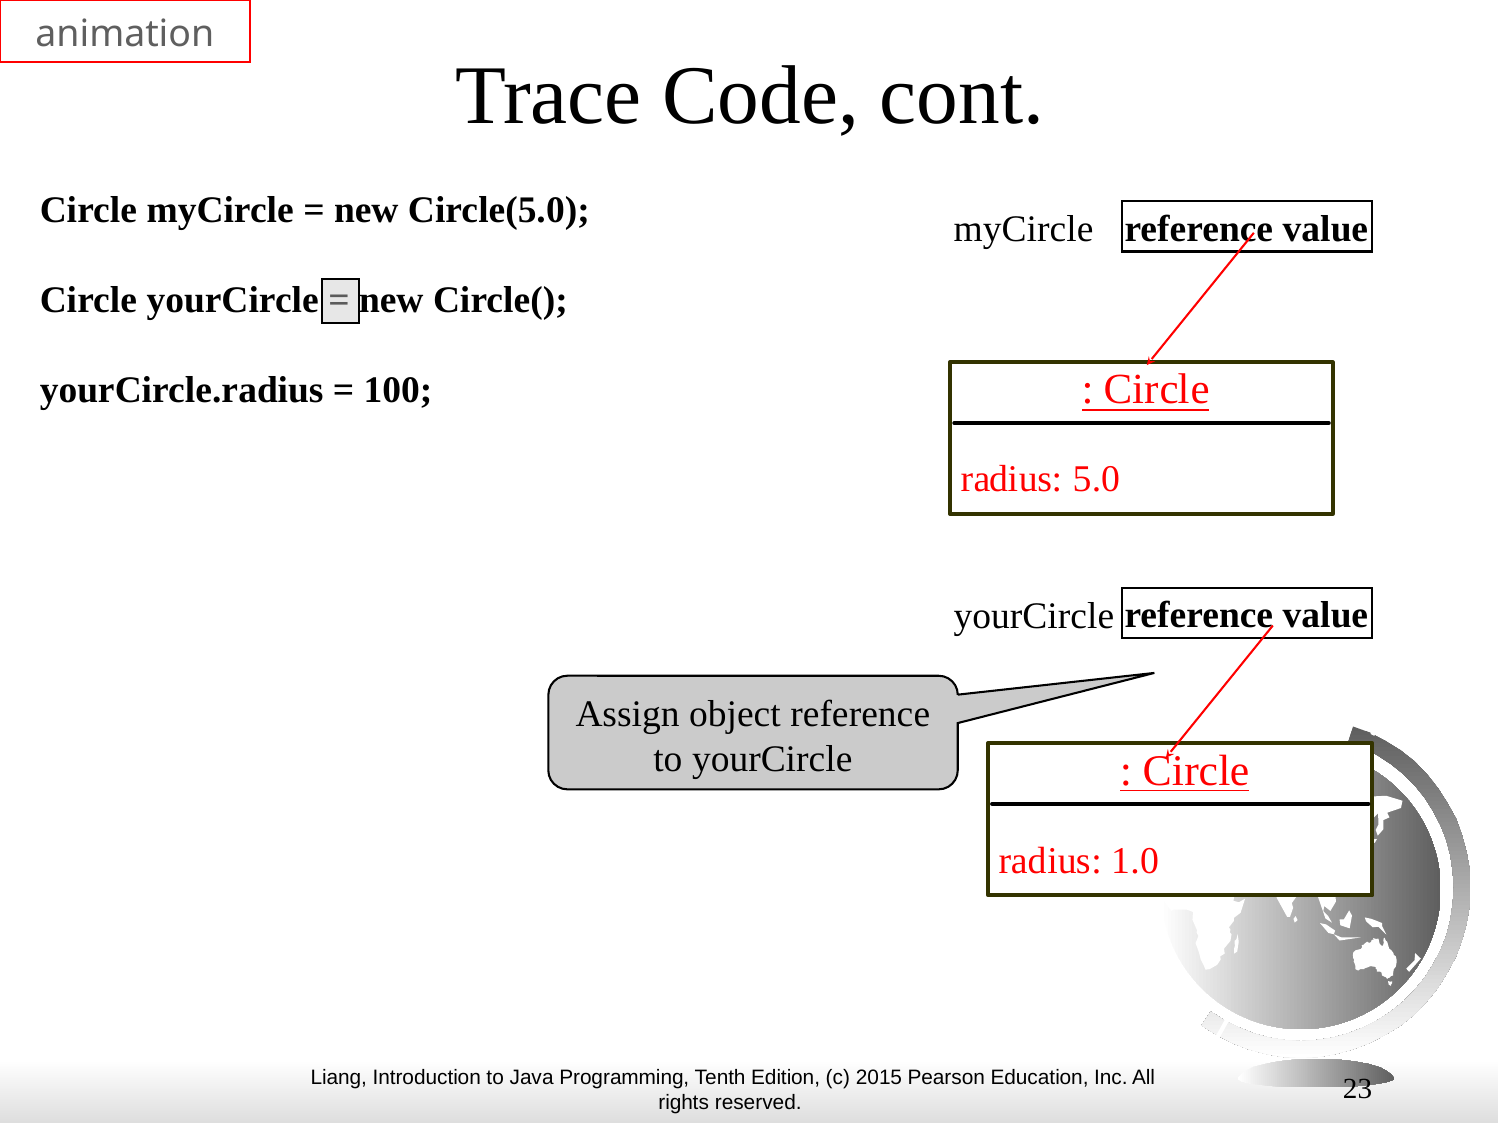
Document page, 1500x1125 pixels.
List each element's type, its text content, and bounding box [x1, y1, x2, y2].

text_box yourCircle [939, 583, 1141, 644]
text_box Circle myCircle = new Circle(5.0); Circle yourCircle = new Circle(); yourCircle.radius = 100; [24, 178, 813, 418]
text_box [951, 713, 1393, 910]
text_box reference value [1141, 587, 1372, 638]
slide_number 23 [1074, 1049, 1388, 1125]
text_box reference value [1125, 201, 1372, 252]
text_box myCircle [939, 197, 1125, 257]
text_box animation [0, 0, 250, 63]
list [913, 333, 1355, 530]
text_box Assign object reference to yourCircle [548, 672, 1155, 790]
title Trace Code, cont. [112, 46, 1388, 135]
text_box [321, 278, 360, 323]
